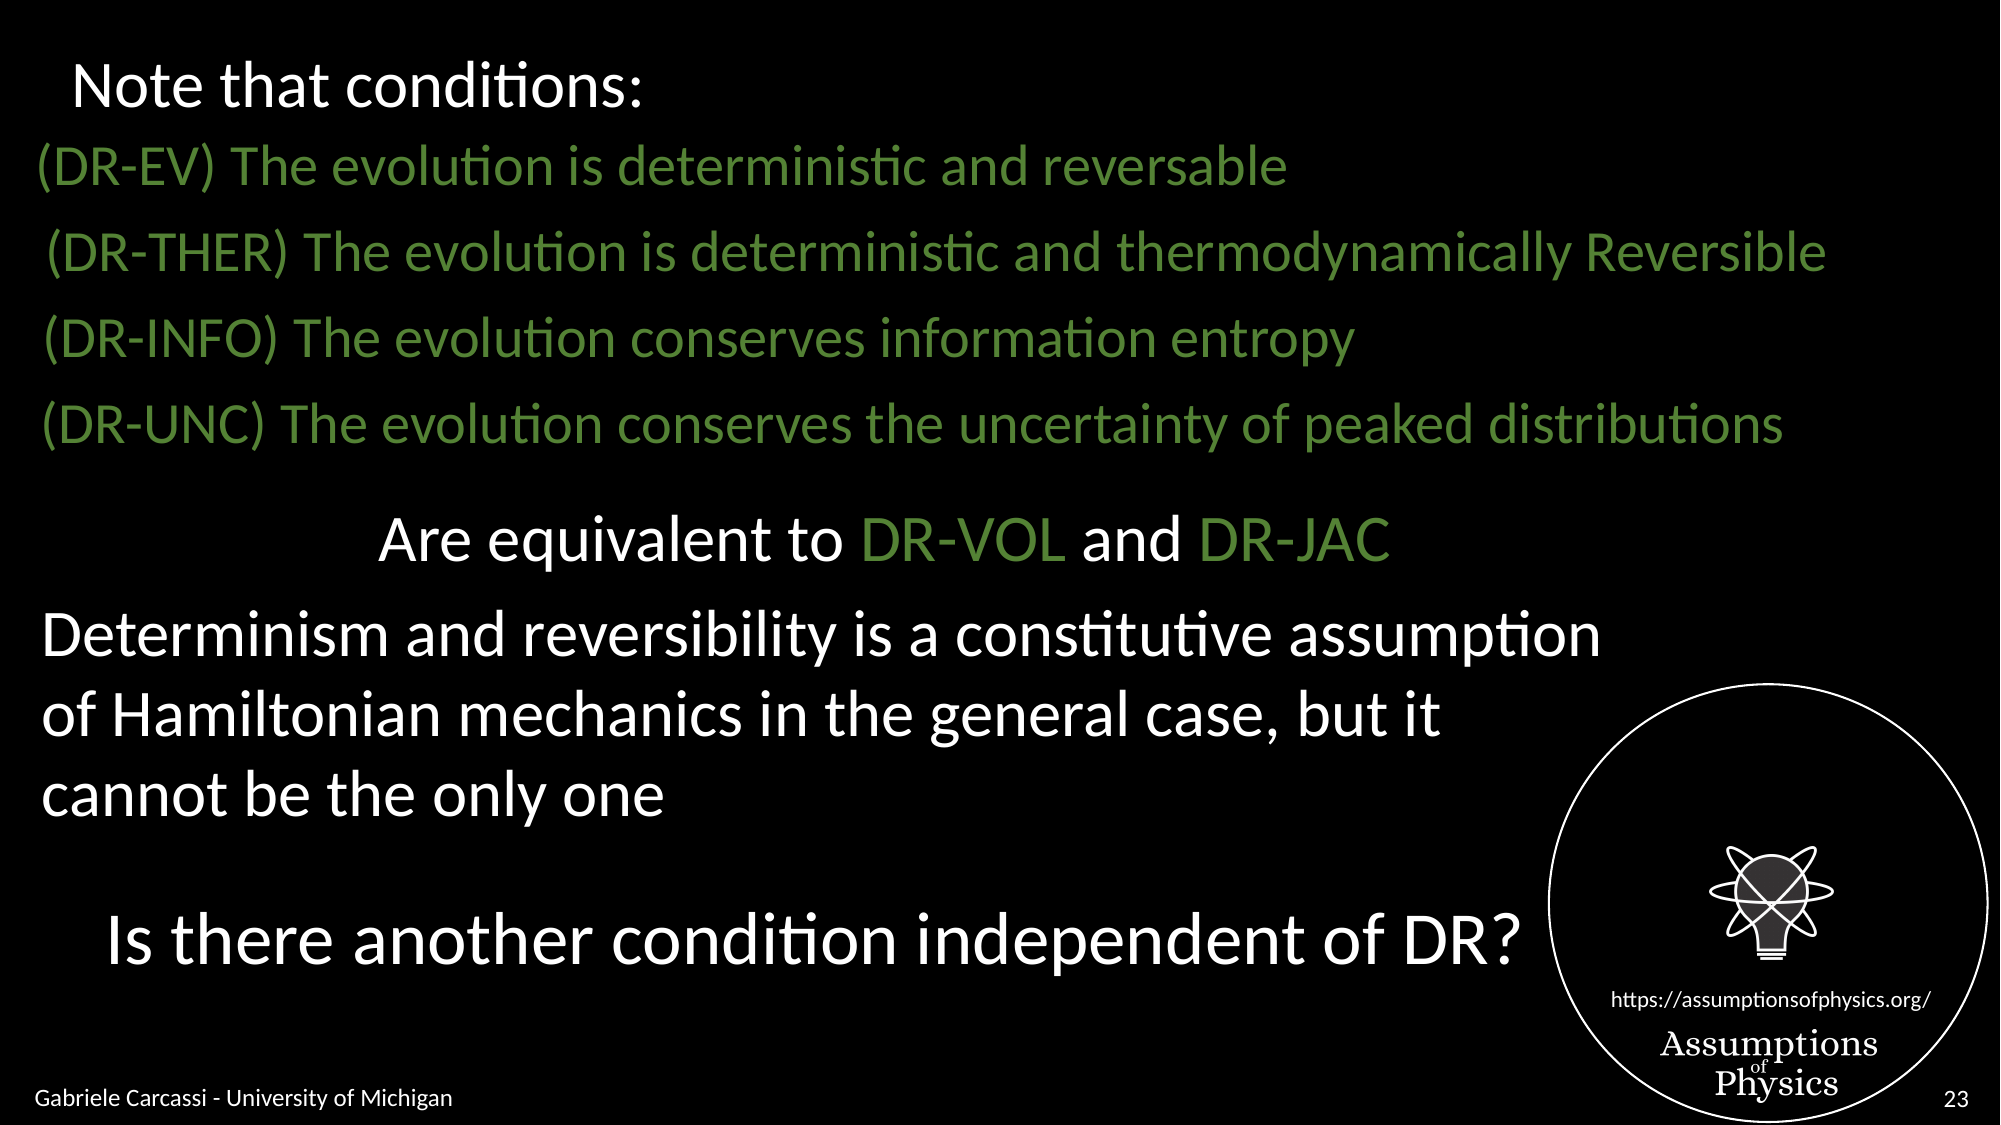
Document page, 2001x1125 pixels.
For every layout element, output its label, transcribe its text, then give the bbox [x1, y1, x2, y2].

text_box (DR-INFO) The evolution conserves information entropy [27, 292, 1372, 377]
text_box (DR-UNC) The evolution conserves the uncertainty of peaked distributions [25, 378, 1801, 463]
text_box (DR-THER) The evolution is deterministic and thermodynamically Reversible [30, 206, 1844, 291]
text_box Note that conditions: [56, 33, 661, 129]
footer Gabriele Carcassi - University of Michigan [19, 1077, 999, 1116]
slide_number 23 [1893, 1078, 1985, 1116]
text_box Is there another condition independent of DR? [91, 881, 1541, 987]
text_box (DR-EV) The evolution is deterministic and reversable [20, 120, 1305, 205]
picture [1660, 1029, 1877, 1103]
text_box Are equivalent to DR-VOL and DR-JAC [364, 486, 1406, 582]
text_box Determinism and reversibility is a constitutive assumption of Hamiltonian mechanics in the general case, but it cannot be the only one [26, 582, 1634, 837]
picture [1709, 846, 1834, 960]
